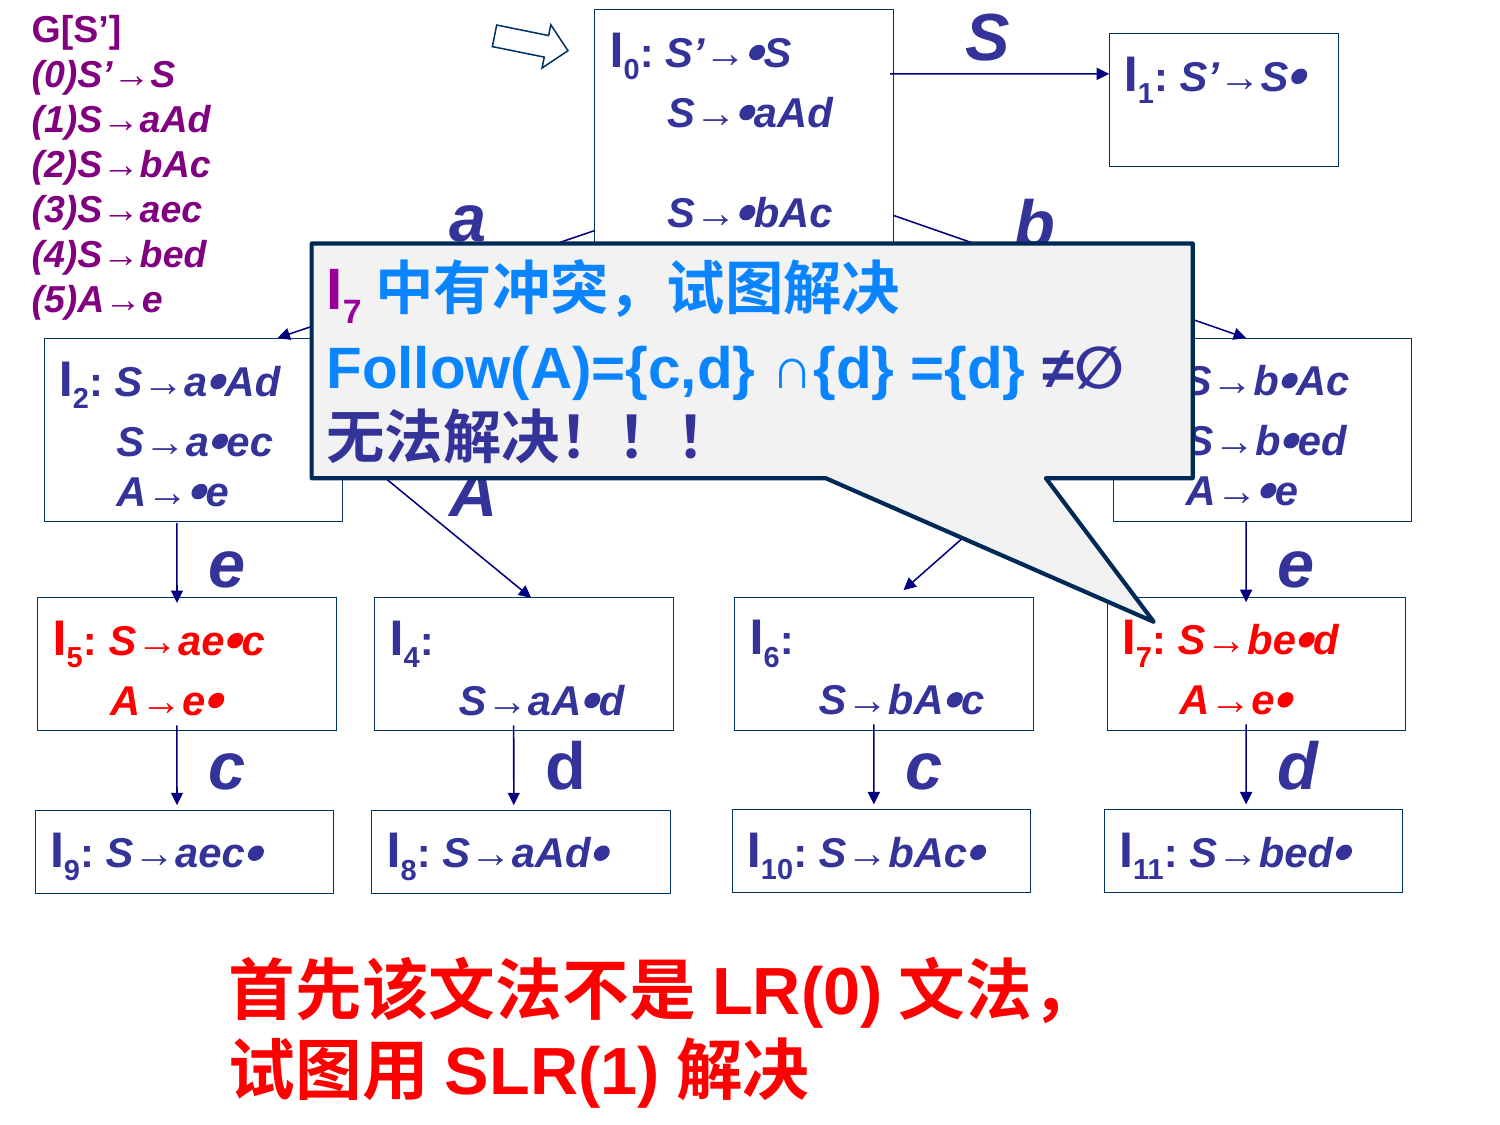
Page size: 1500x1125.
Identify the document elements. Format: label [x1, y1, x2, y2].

text_box [214, 940, 1413, 1116]
text_box [4, 0, 1500, 894]
text_box [492, 24, 568, 68]
text_box [732, 597, 1034, 893]
